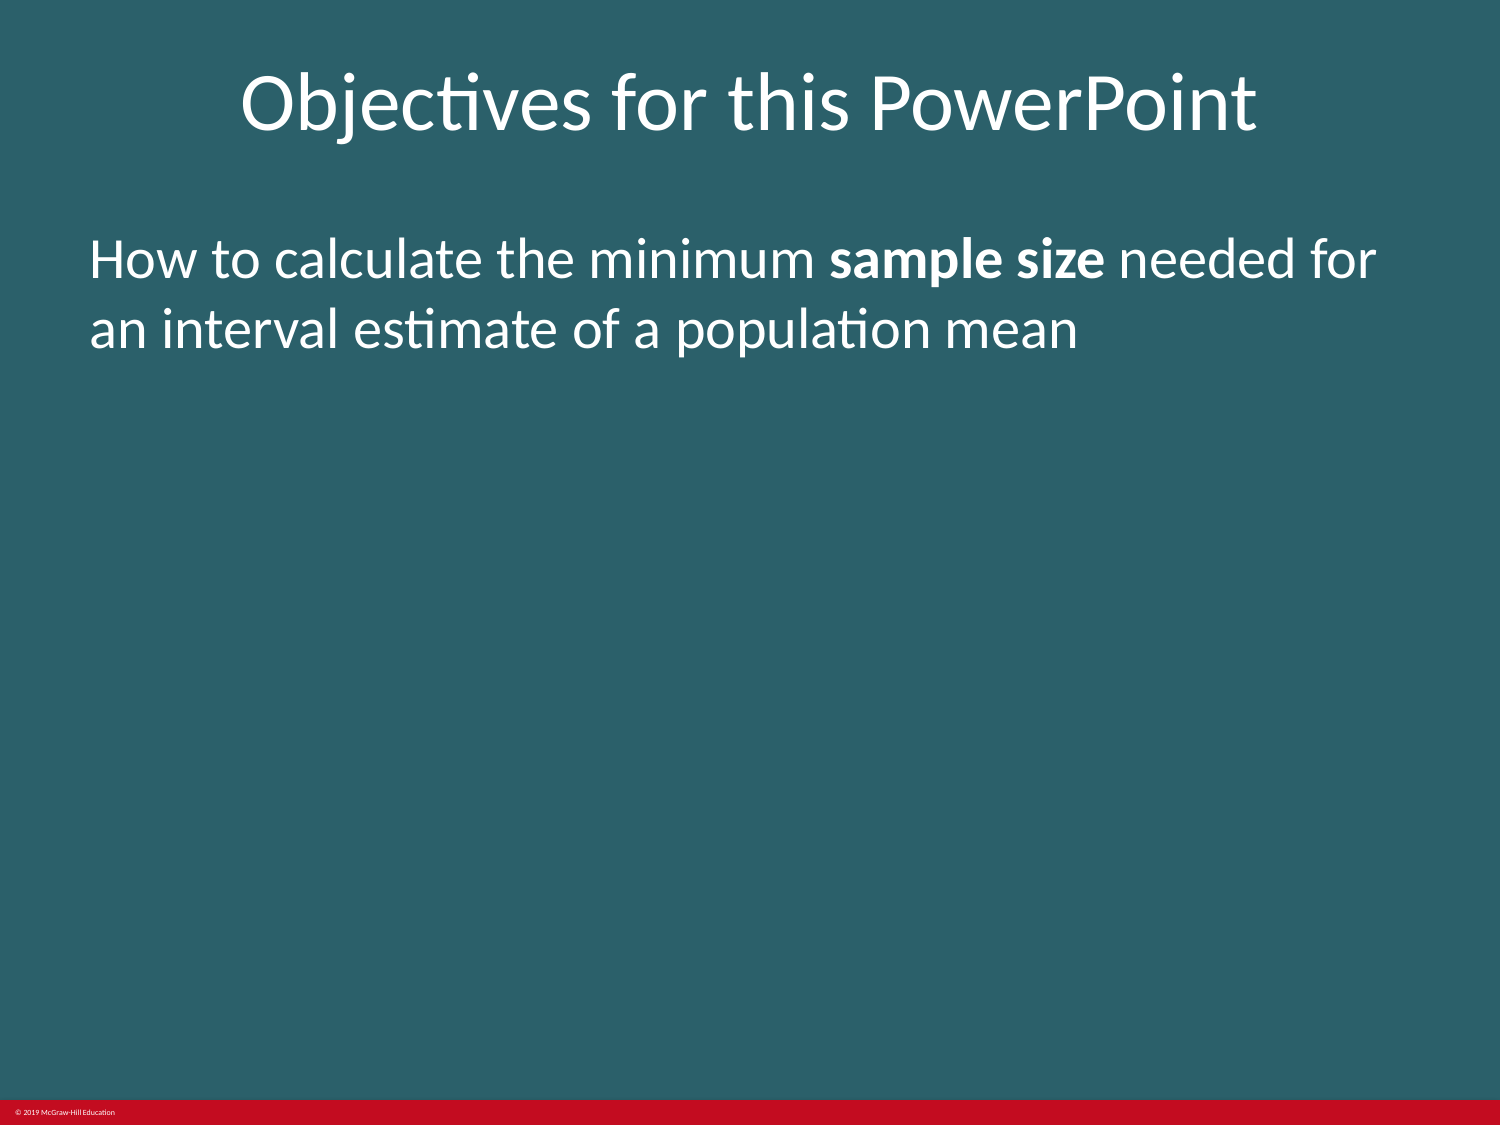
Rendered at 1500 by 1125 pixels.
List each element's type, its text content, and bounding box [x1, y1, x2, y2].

title Objectives for this PowerPoint [0, 0, 1500, 195]
list How to calculate the minimum sample size needed for an interval estimate of a population mean [75, 212, 1425, 1075]
